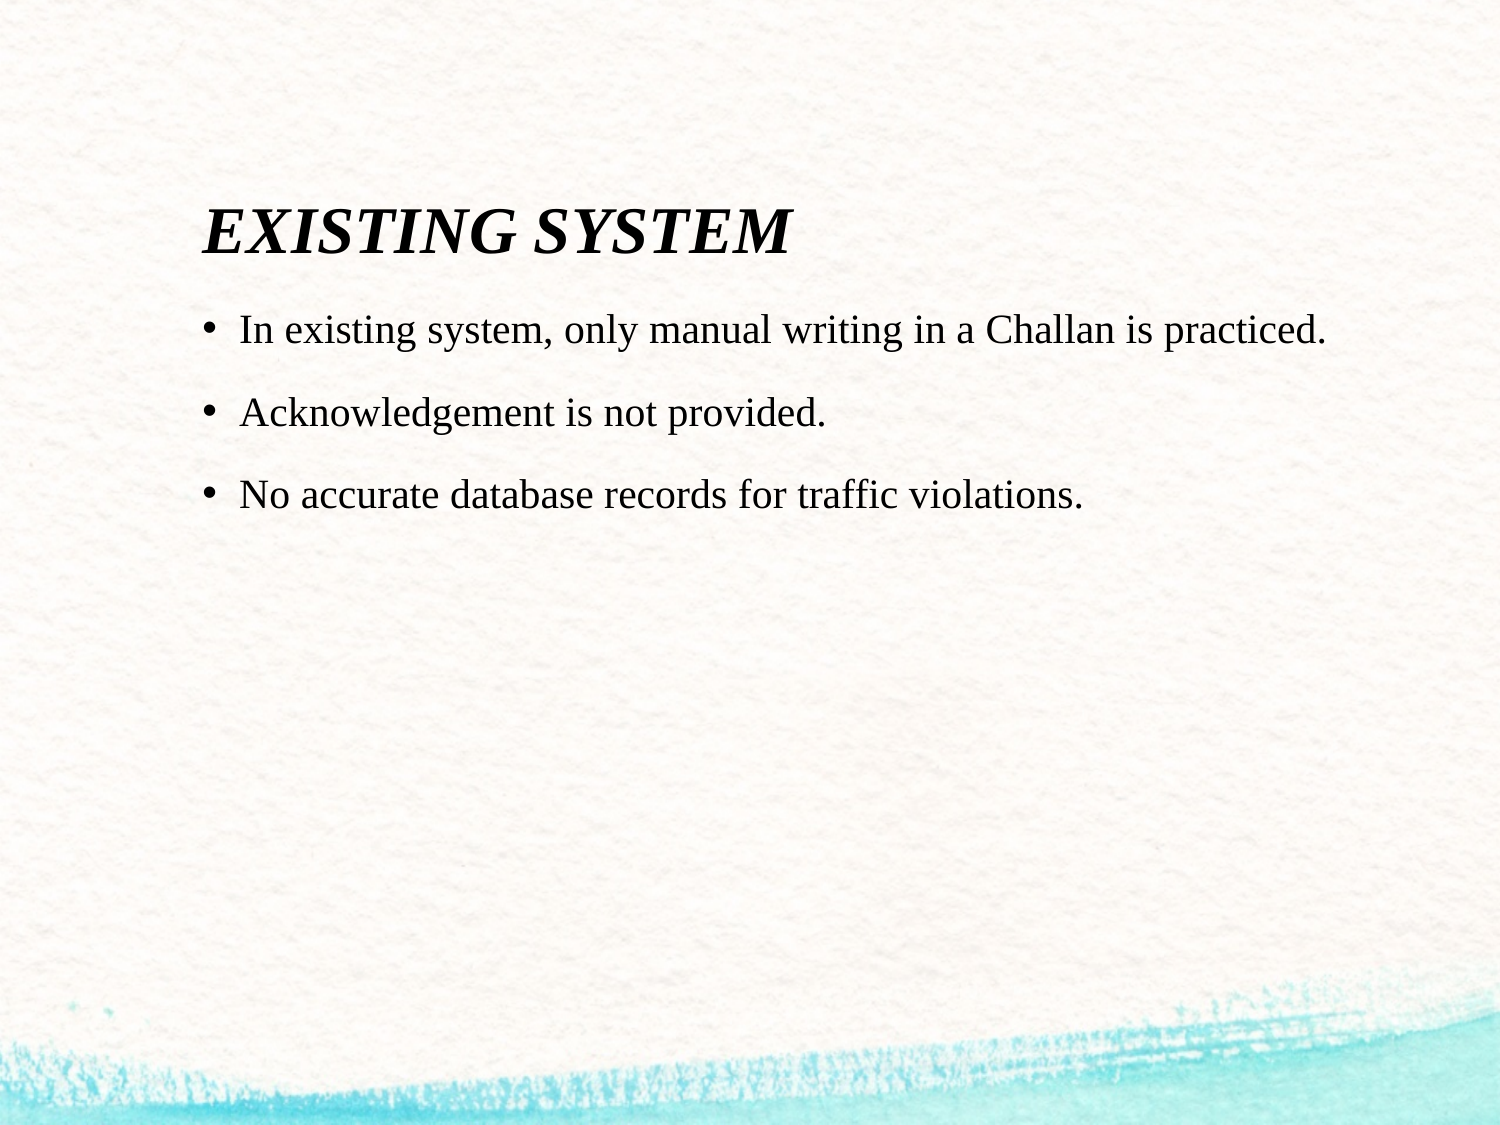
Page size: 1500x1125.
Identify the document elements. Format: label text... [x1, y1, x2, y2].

picture [0, 0, 1500, 1125]
list In existing system, only manual writing in a Challan is practiced. Acknowledgement is not provided. No accurate database records for traffic violations. [187, 299, 1369, 988]
title EXISTING SYSTEM [187, 87, 1369, 275]
